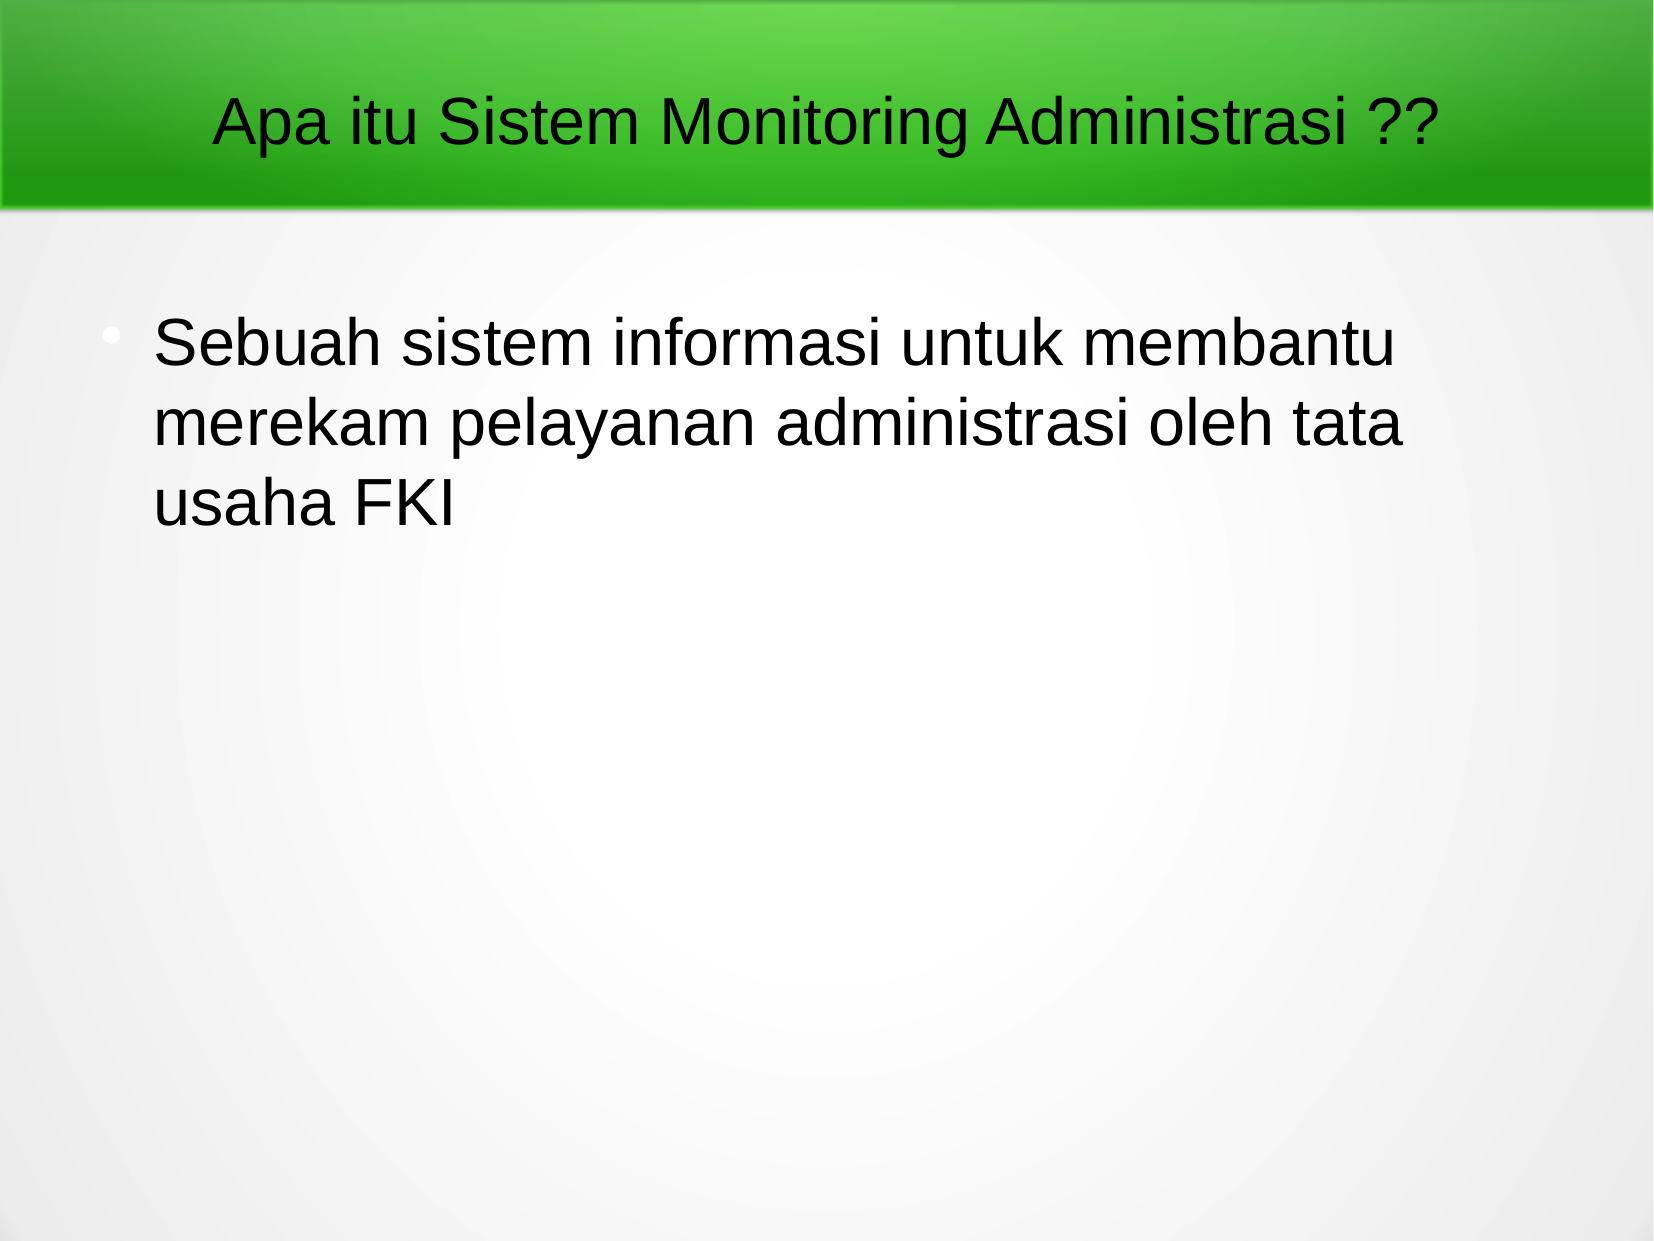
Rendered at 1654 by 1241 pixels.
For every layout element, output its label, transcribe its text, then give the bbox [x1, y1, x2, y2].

text_box Sebuah sistem informasi untuk membantu merekam pelayanan administrasi oleh tata usaha FKI [82, 299, 1571, 1019]
picture [0, 0, 1654, 1241]
text_box Apa itu Sistem Monitoring Administrasi ?? [82, 47, 1571, 189]
